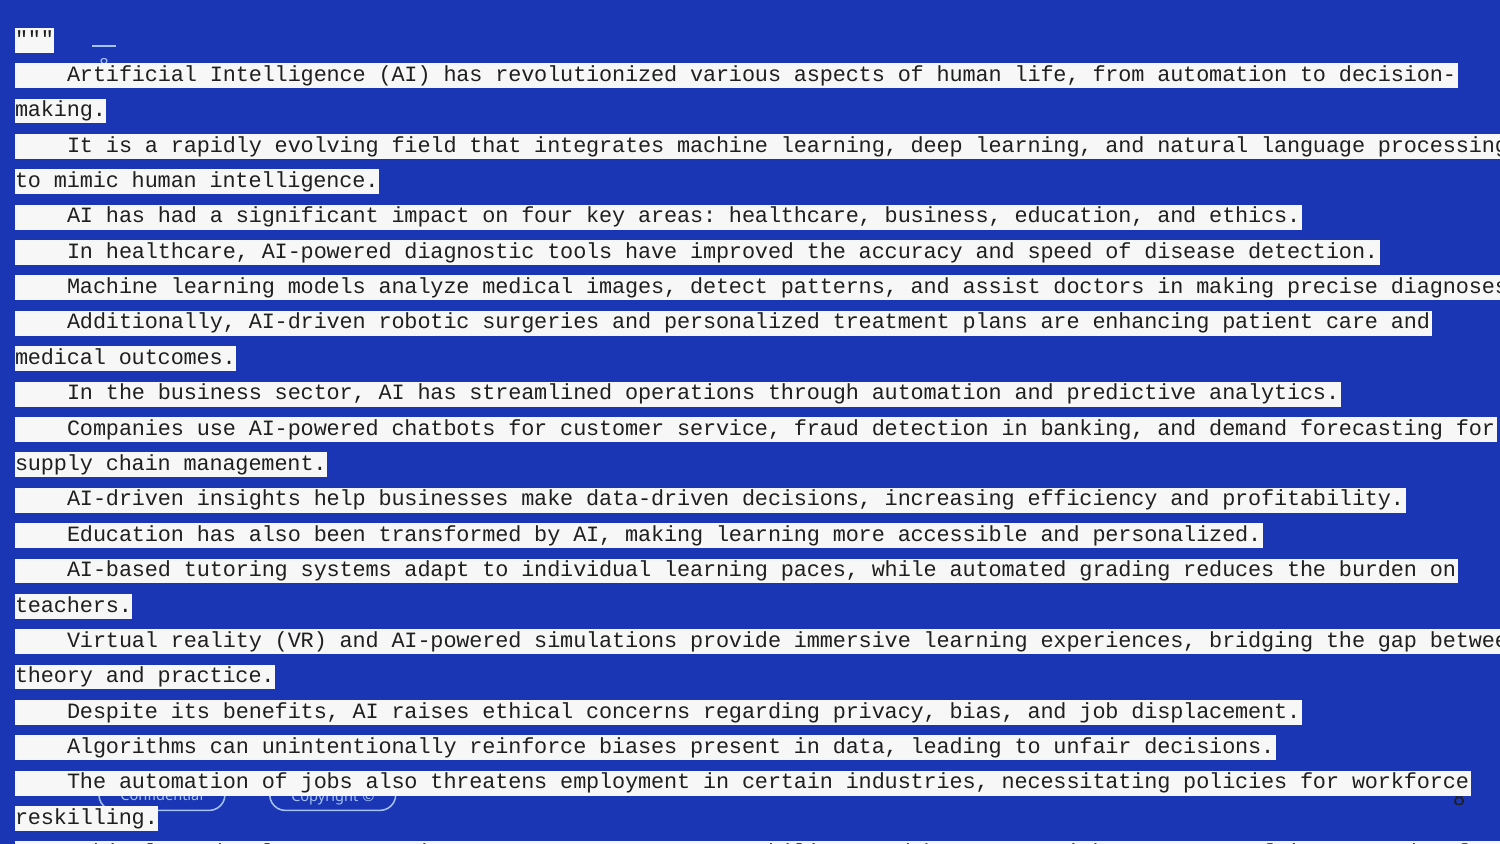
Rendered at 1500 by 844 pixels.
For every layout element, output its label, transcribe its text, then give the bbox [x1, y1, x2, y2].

title """ Artificial Intelligence (AI) has revolutionized various aspects of human life, from automation to decision-making. It is a rapidly evolving field that integrates machine learning, deep learning, and natural language processing to mimic human intelligence. AI has had a significant impact on four key areas: healthcare, business, education, and ethics. In healthcare, AI-powered diagnostic tools have improved the accuracy and speed of disease detection. Machine learning models analyze medical images, detect patterns, and assist doctors in making precise diagnoses. Additionally, AI-driven robotic surgeries and personalized treatment plans are enhancing patient care and medical outcomes. In the business sector, AI has streamlined operations through automation and predictive analytics. Companies use AI-powered chatbots for customer service, fraud detection in banking, and demand forecasting for supply chain management. AI-driven insights help businesses make data-driven decisions, increasing efficiency and profitability. Education has also been transformed by AI, making learning more accessible and personalized. AI-based tutoring systems adapt to individual learning paces, while automated grading reduces the burden on teachers. Virtual reality (VR) and AI-powered simulations provide immersive learning experiences, bridging the gap between theory and practice. Despite its benefits, AI raises ethical concerns regarding privacy, bias, and job displacement. Algorithms can unintentionally reinforce biases present in data, leading to unfair decisions. The automation of jobs also threatens employment in certain industries, necessitating policies for workforce reskilling. Ethical AI development requires transparency, accountability, and human oversight to ensure fairness and safety. AI continues to shape the future, influencing multiple domains. While it brings immense benefits, responsible development and regulation are necessary to harness its potential while mitigating risks. """ [0, 0, 1500, 844]
